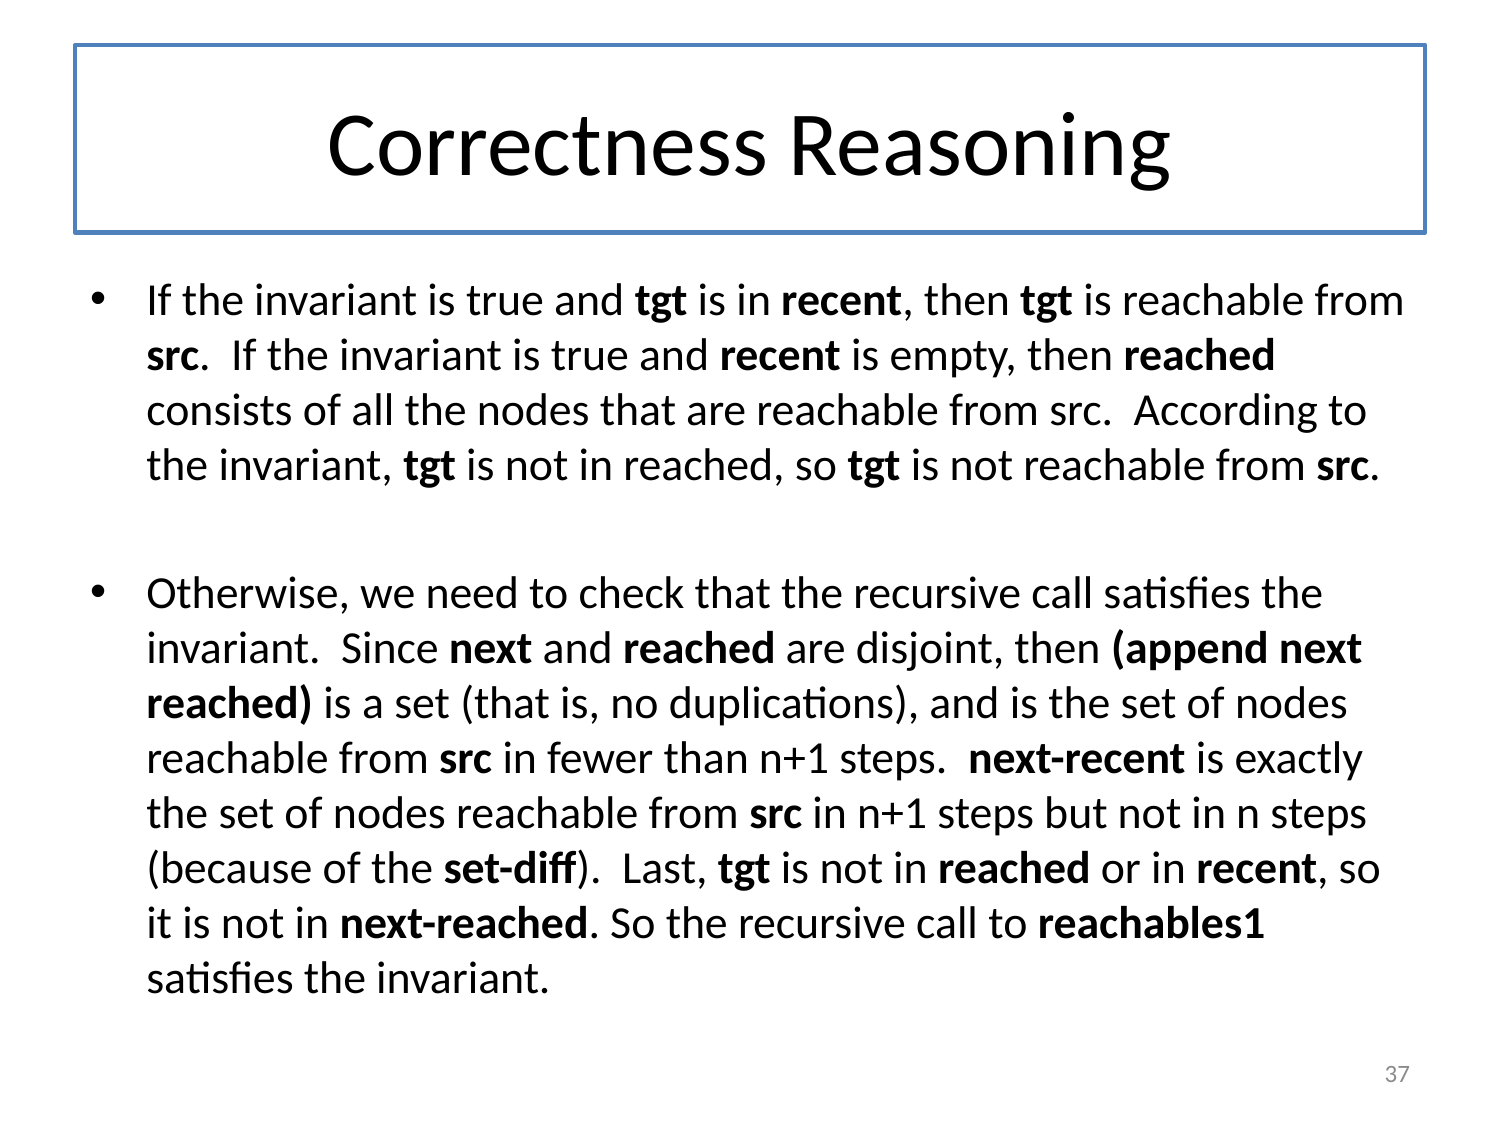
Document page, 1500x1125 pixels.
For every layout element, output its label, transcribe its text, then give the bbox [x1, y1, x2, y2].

slide_number 37 [1074, 1042, 1425, 1103]
list If the invariant is true and tgt is in recent, then tgt is reachable from src. If the invariant is true and recent is empty, then reached consists of all the nodes that are reachable from src. According to the invariant, tgt is not in reached, so tgt is not reachable from src. Otherwise, we need to check that the recursive call satisfies the invariant. Since next and reached are disjoint, then (append next reached) is a set (that is, no duplications), and is the set of nodes reachable from src in fewer than n+1 steps. next-recent is exactly the set of nodes reachable from src in n+1 steps but not in n steps (because of the set-diff). Last, tgt is not in reached or in recent, so it is not in next-reached. So the recursive call to reachables1 satisfies the invariant. [75, 262, 1425, 1005]
title Correctness Reasoning [73, 43, 1427, 235]
